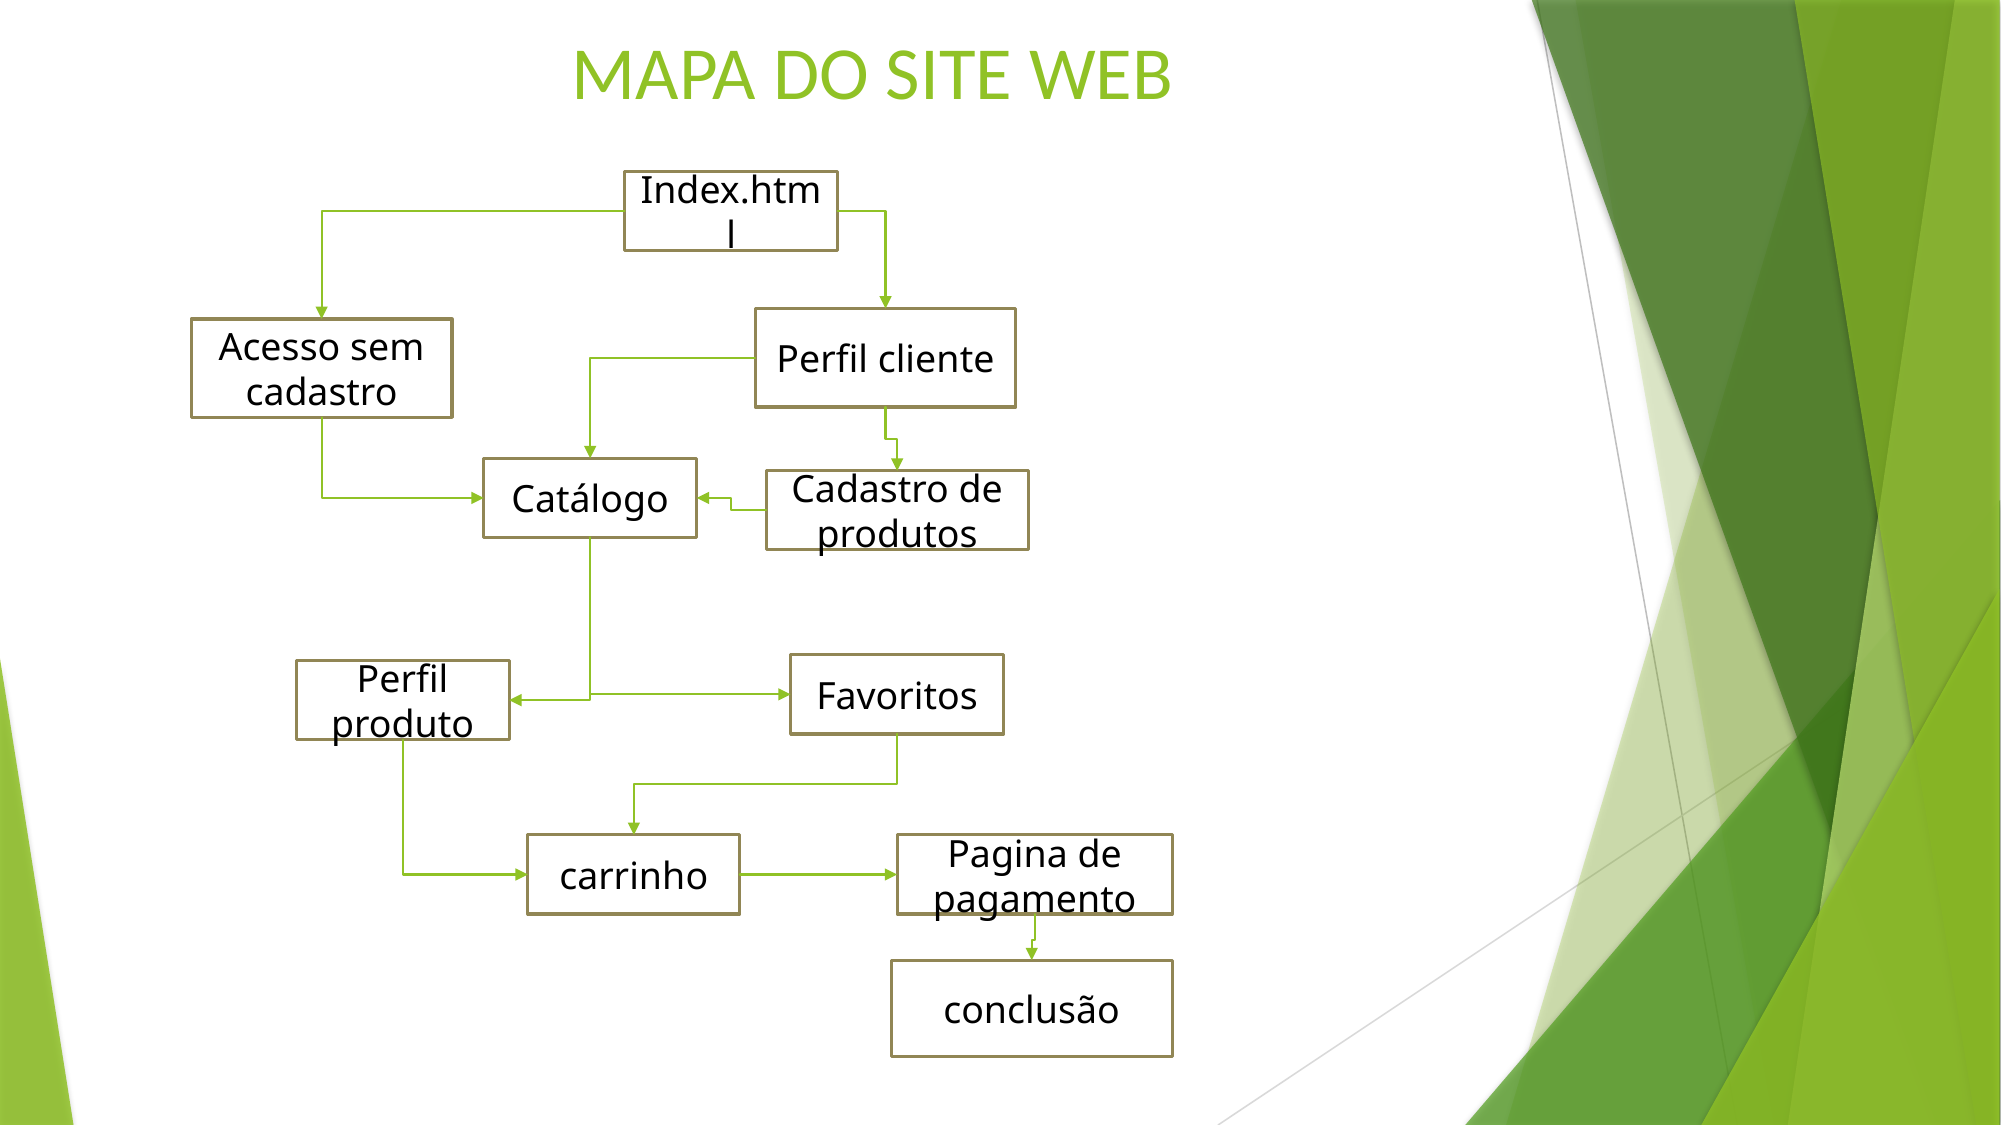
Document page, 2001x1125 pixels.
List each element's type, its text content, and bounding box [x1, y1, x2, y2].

text_box Perfil produto [295, 659, 511, 741]
text_box Catálogo [482, 457, 698, 539]
text_box Index.html [623, 170, 839, 252]
text_box Perfil cliente [754, 307, 1017, 409]
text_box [611, 515, 770, 717]
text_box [696, 497, 767, 511]
text_box Favoritos [818, 653, 1005, 736]
text_box Cadastro de produtos [765, 469, 1030, 551]
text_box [397, 743, 534, 871]
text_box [837, 210, 887, 309]
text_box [589, 357, 756, 459]
text_box Pagina de pagamento [896, 833, 1174, 916]
title MAPA DO SITE WEB [167, 16, 1578, 135]
text_box carrinho [526, 833, 709, 916]
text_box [467, 577, 632, 660]
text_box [1009, 935, 1057, 940]
text_box conclusão [890, 959, 1174, 1058]
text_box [321, 210, 626, 320]
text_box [714, 652, 817, 917]
text_box Acesso sem cadastro [190, 317, 454, 419]
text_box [361, 376, 444, 540]
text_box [858, 432, 924, 446]
